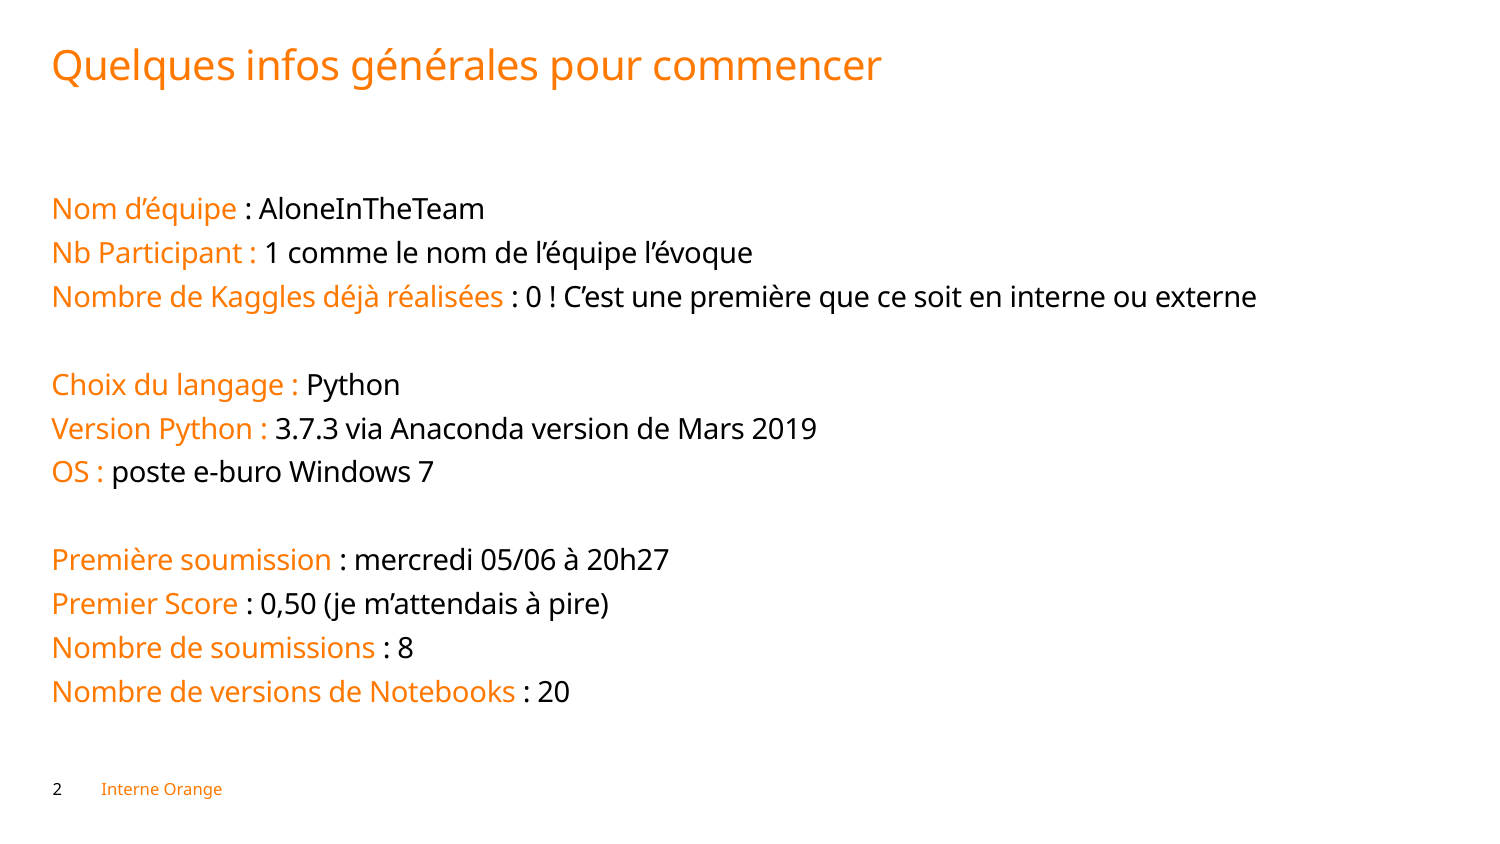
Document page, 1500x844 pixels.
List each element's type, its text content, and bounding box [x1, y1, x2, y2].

list Nom d’équipe : AloneInTheTeam Nb Participant : 1 comme le nom de l’équipe l’évoque Nombre de Kaggles déjà réalisées : 0 ! C’est une première que ce soit en interne ou externe Choix du langage : Python Version Python : 3.7.3 via Anaconda version de Mars 2019 OS : poste e-buro Windows 7 Première soumission : mercredi 05/06 à 20h27 Premier Score : 0,50 (je m’attendais à pire) Nombre de soumissions : 8 Nombre de versions de Notebooks : 20 [51, 194, 1449, 747]
title Quelques infos générales pour commencer [51, 43, 1449, 166]
